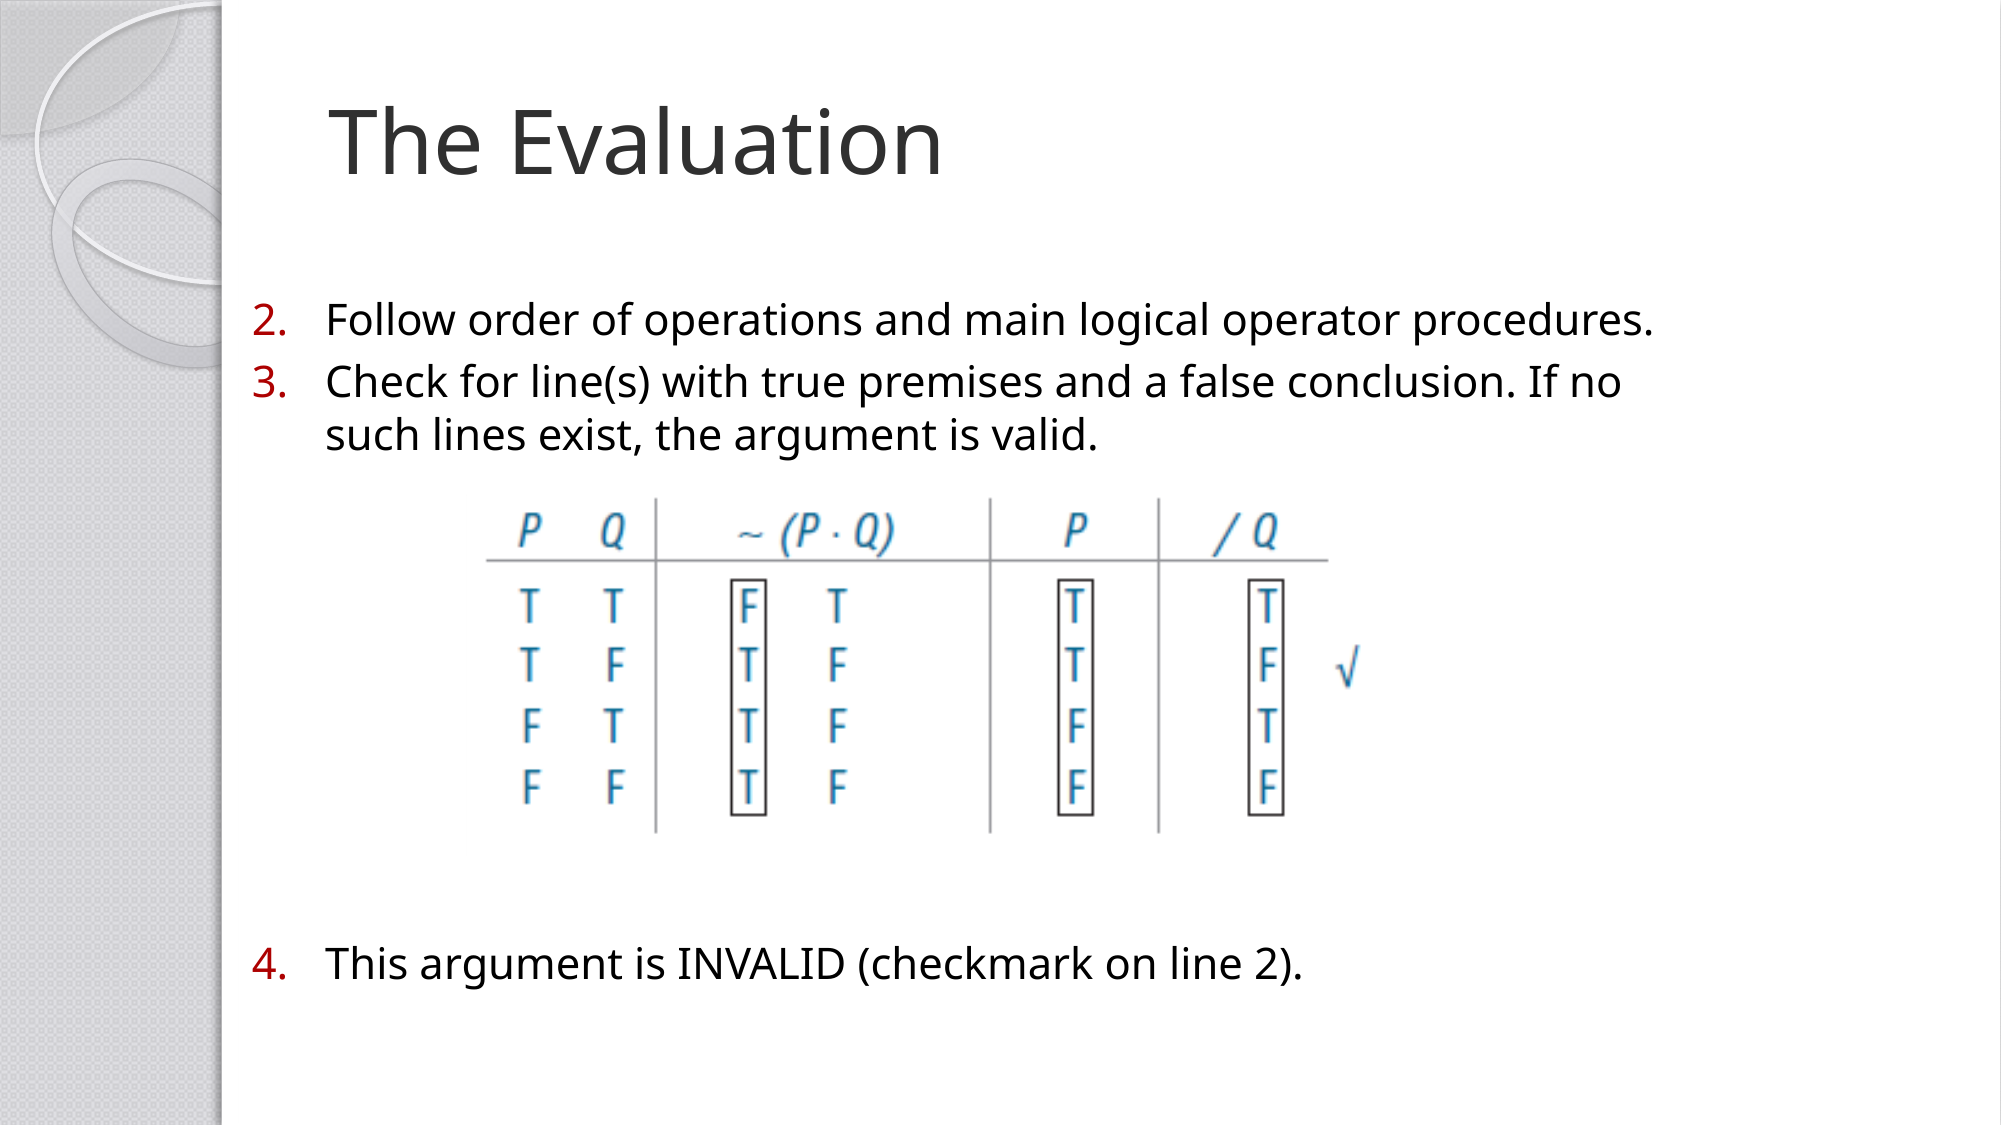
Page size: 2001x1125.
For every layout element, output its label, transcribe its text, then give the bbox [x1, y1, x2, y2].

list Follow order of operations and main logical operator procedures. Check for line(s) with true premises and a false conclusion. If no such lines exist, the argument is valid. This argument is INVALID (checkmark on line 2). [180, 285, 1675, 1039]
picture [464, 494, 1391, 857]
title The Evaluation [313, 45, 1954, 233]
